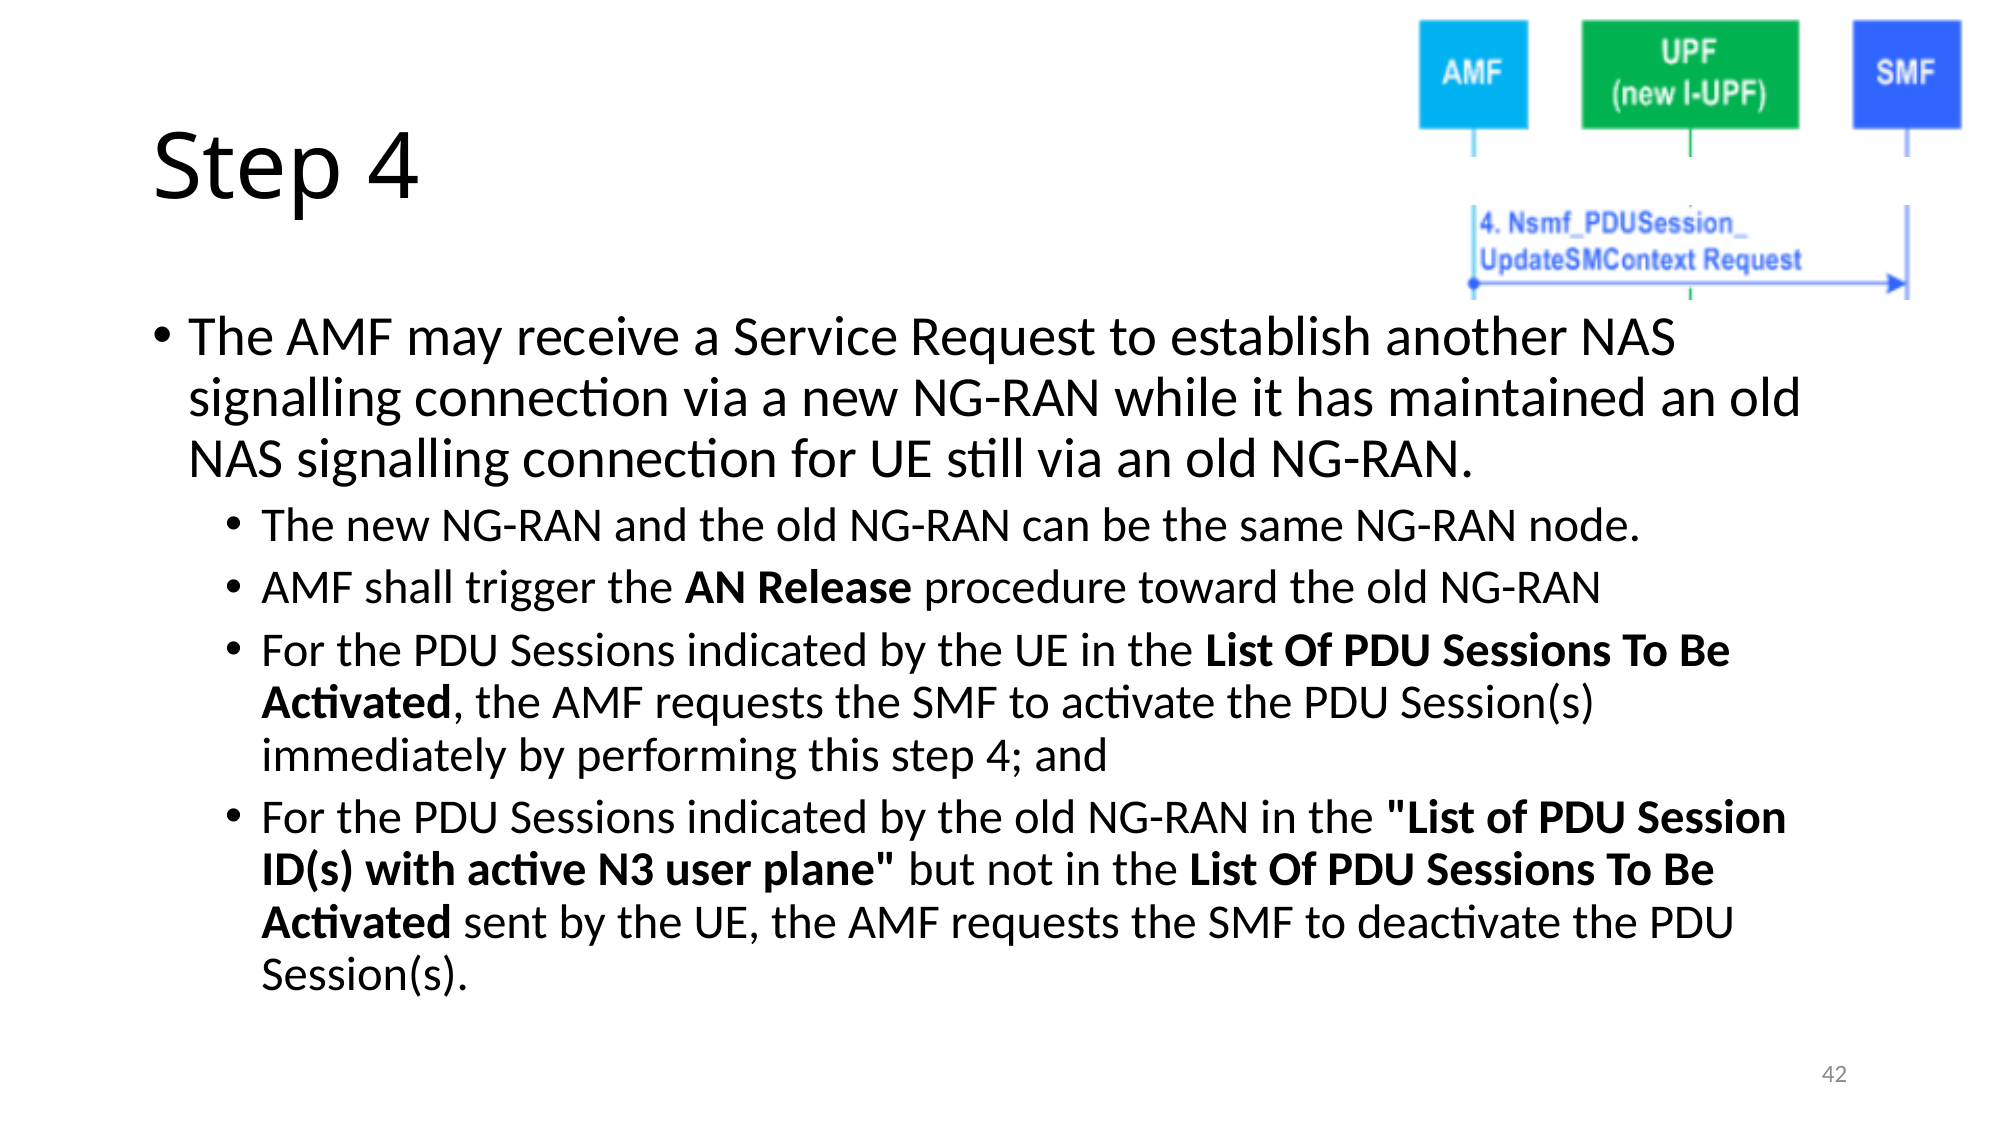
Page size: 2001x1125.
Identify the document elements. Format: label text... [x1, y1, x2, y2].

slide_number 42 [1412, 1042, 1863, 1103]
list The AMF may receive a Service Request to establish another NAS signalling connection via a new NG-RAN while it has maintained an old NAS signalling connection for UE still via an old NG-RAN. The new NG-RAN and the old NG-RAN can be the same NG-RAN node. AMF shall trigger the AN Release procedure toward the old NG-RAN For the PDU Sessions indicated by the UE in the List Of PDU Sessions To Be Activated, the AMF requests the SMF to activate the PDU Session(s) immediately by performing this step 4; and For the PDU Sessions indicated by the old NG-RAN in the "List of PDU Session ID(s) with active N3 user plane" but not in the List Of PDU Sessions To Be Activated sent by the UE, the AMF requests the SMF to deactivate the PDU Session(s). [137, 299, 1863, 1014]
picture [1395, 205, 1980, 300]
picture [1395, 0, 1980, 157]
title Step 4 [137, 59, 1863, 278]
